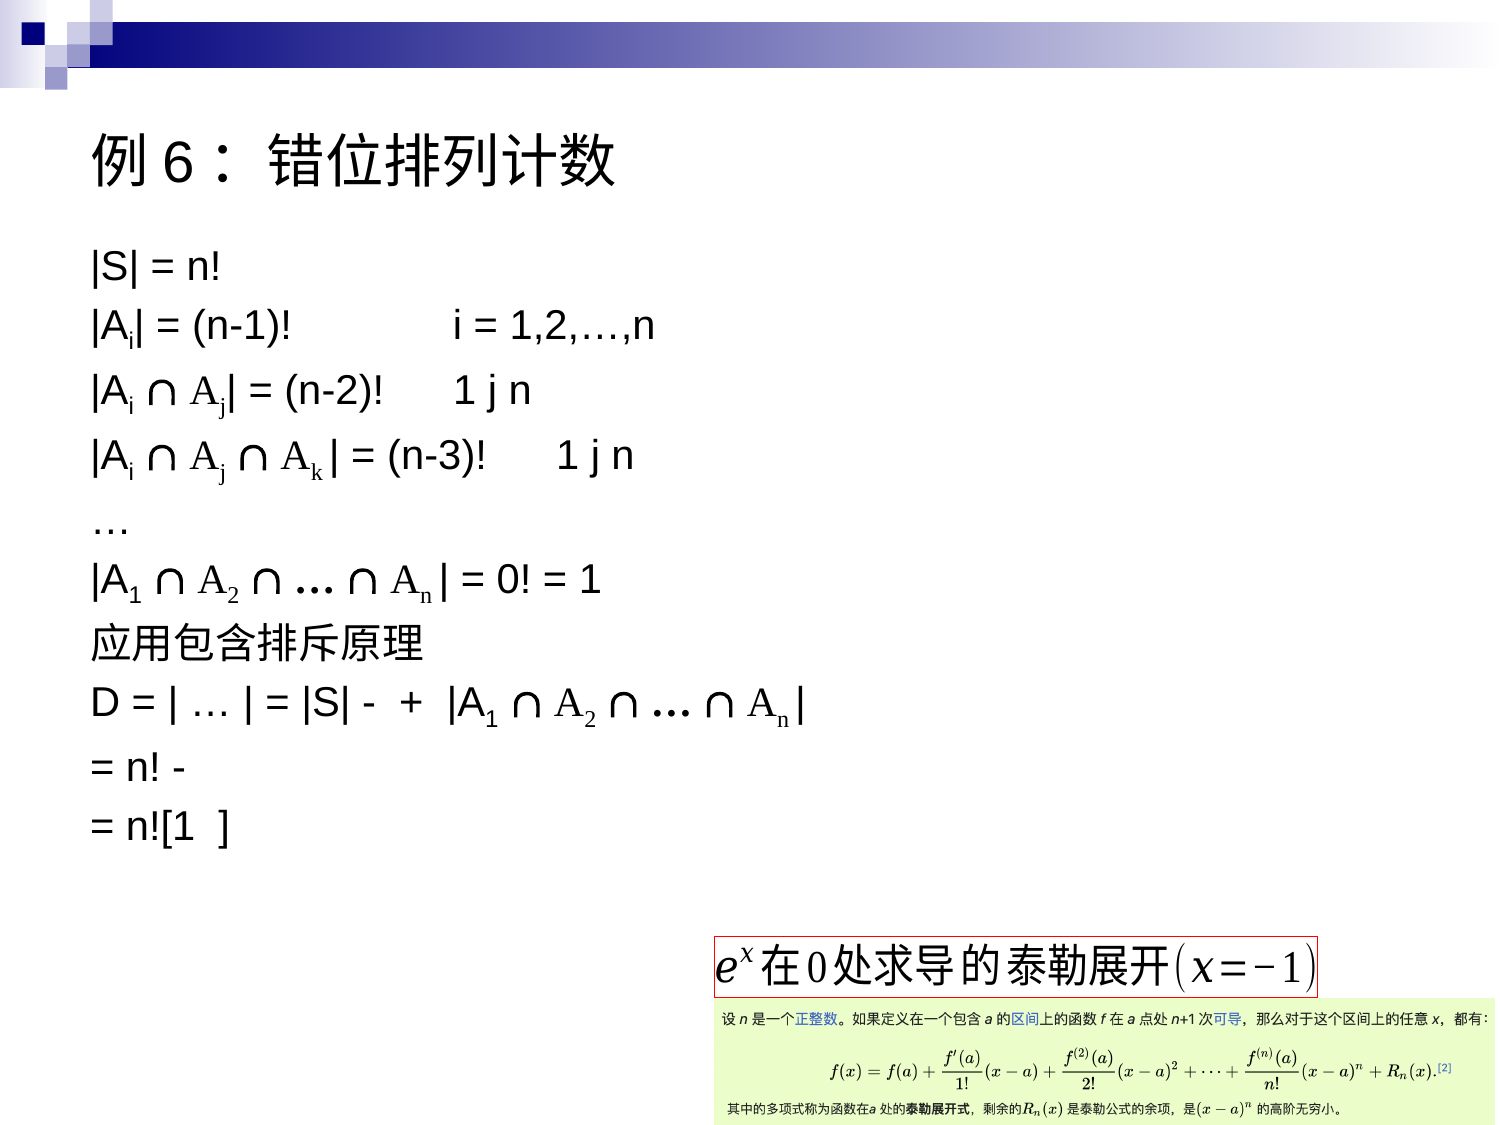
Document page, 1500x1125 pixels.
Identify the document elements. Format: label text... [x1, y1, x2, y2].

picture [714, 997, 1495, 1125]
title 例6：错位排列计数 [75, 75, 1425, 244]
